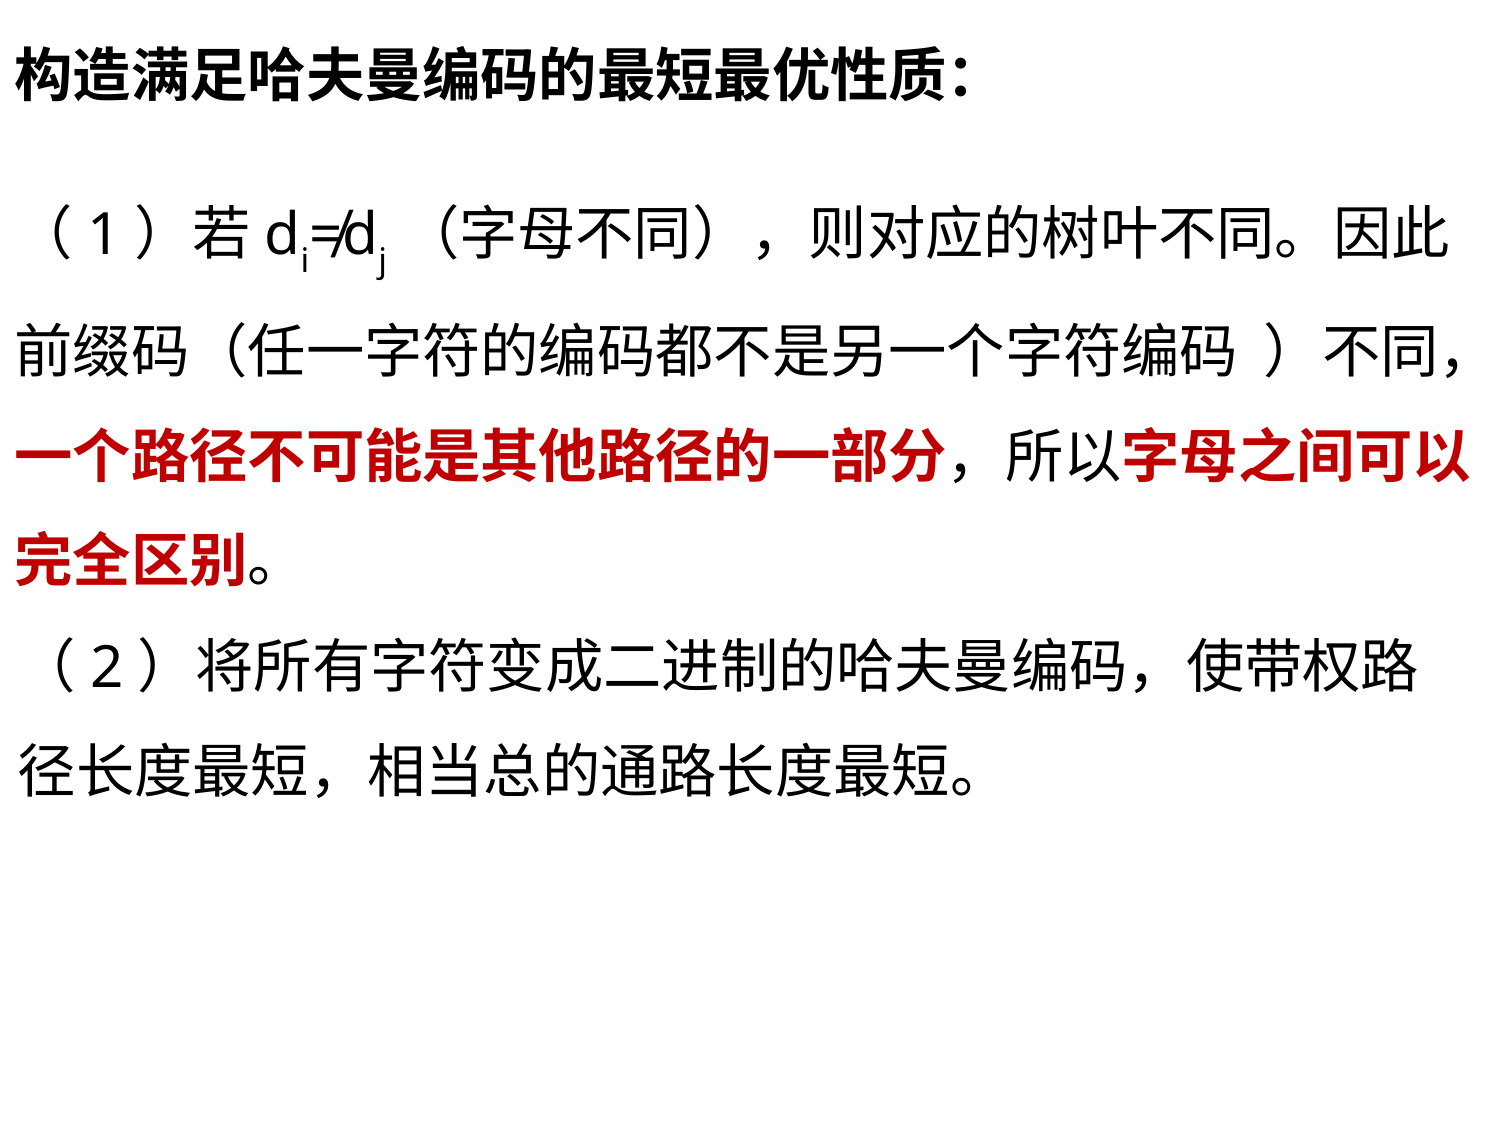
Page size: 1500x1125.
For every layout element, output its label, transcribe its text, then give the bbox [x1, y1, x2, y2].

text_box 构造满足哈夫曼编码的最短最优性质： [0, 30, 1350, 116]
text_box （1）若di≠dj（字母不同），则对应的树叶不同。因此前缀码（任一字符的编码都不是另一个字符编码 ）不同，一个路径不可能是其他路径的一部分，所以字母之间可以完全区别。 [0, 147, 1500, 601]
text_box （2）将所有字符变成二进制的哈夫曼编码，使带权路径长度最短，相当总的通路长度最短。 [3, 586, 1474, 812]
